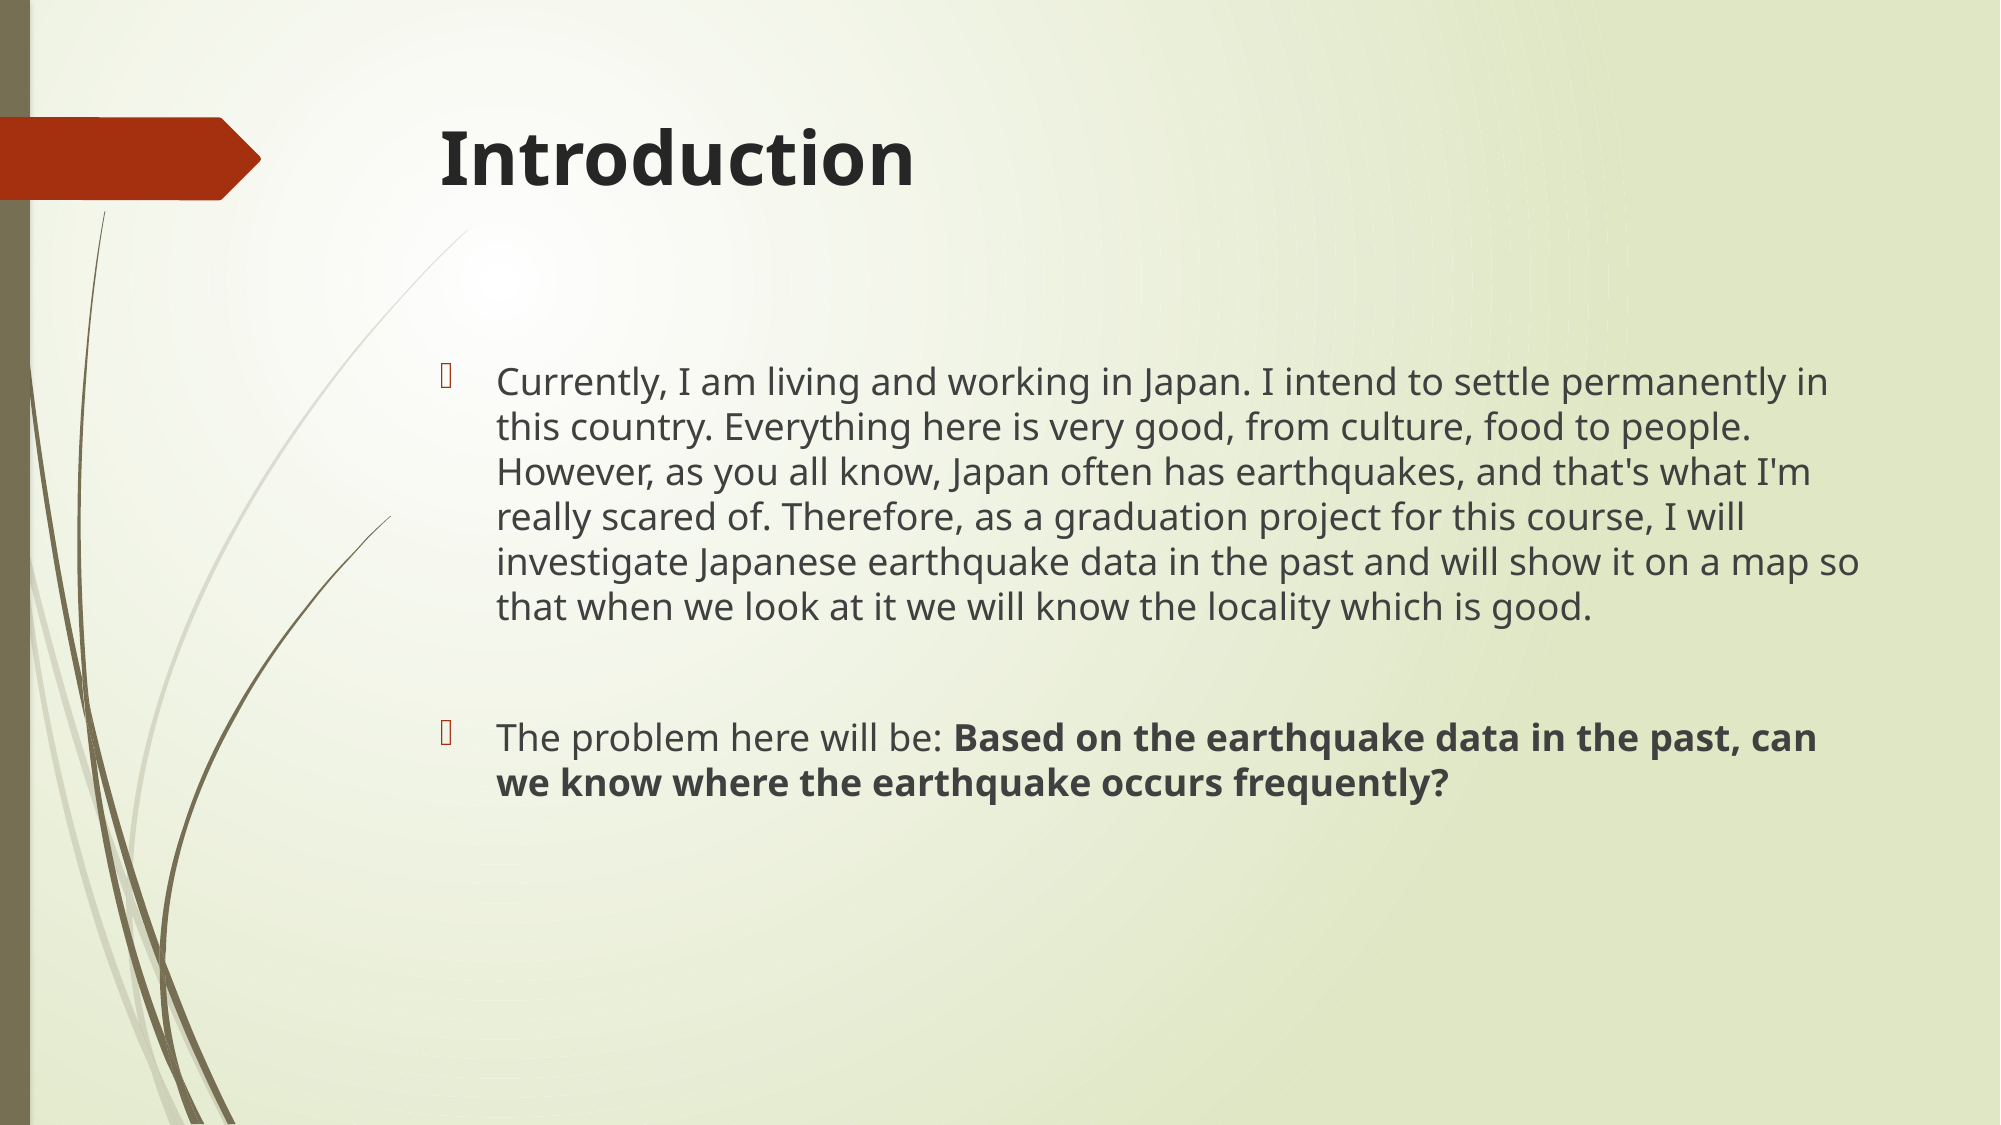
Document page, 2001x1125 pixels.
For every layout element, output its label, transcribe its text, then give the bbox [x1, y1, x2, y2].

list Currently, I am living and working in Japan. I intend to settle permanently in this country. Everything here is very good, from culture, food to people. However, as you all know, Japan often has earthquakes, and that's what I'm really scared of. Therefore, as a graduation project for this course, I will investigate Japanese earthquake data in the past and will show it on a map so that when we look at it we will know the locality which is good. The problem here will be: Based on the earthquake data in the past, can we know where the earthquake occurs frequently? [424, 350, 1888, 970]
title Introduction [425, 102, 1888, 313]
